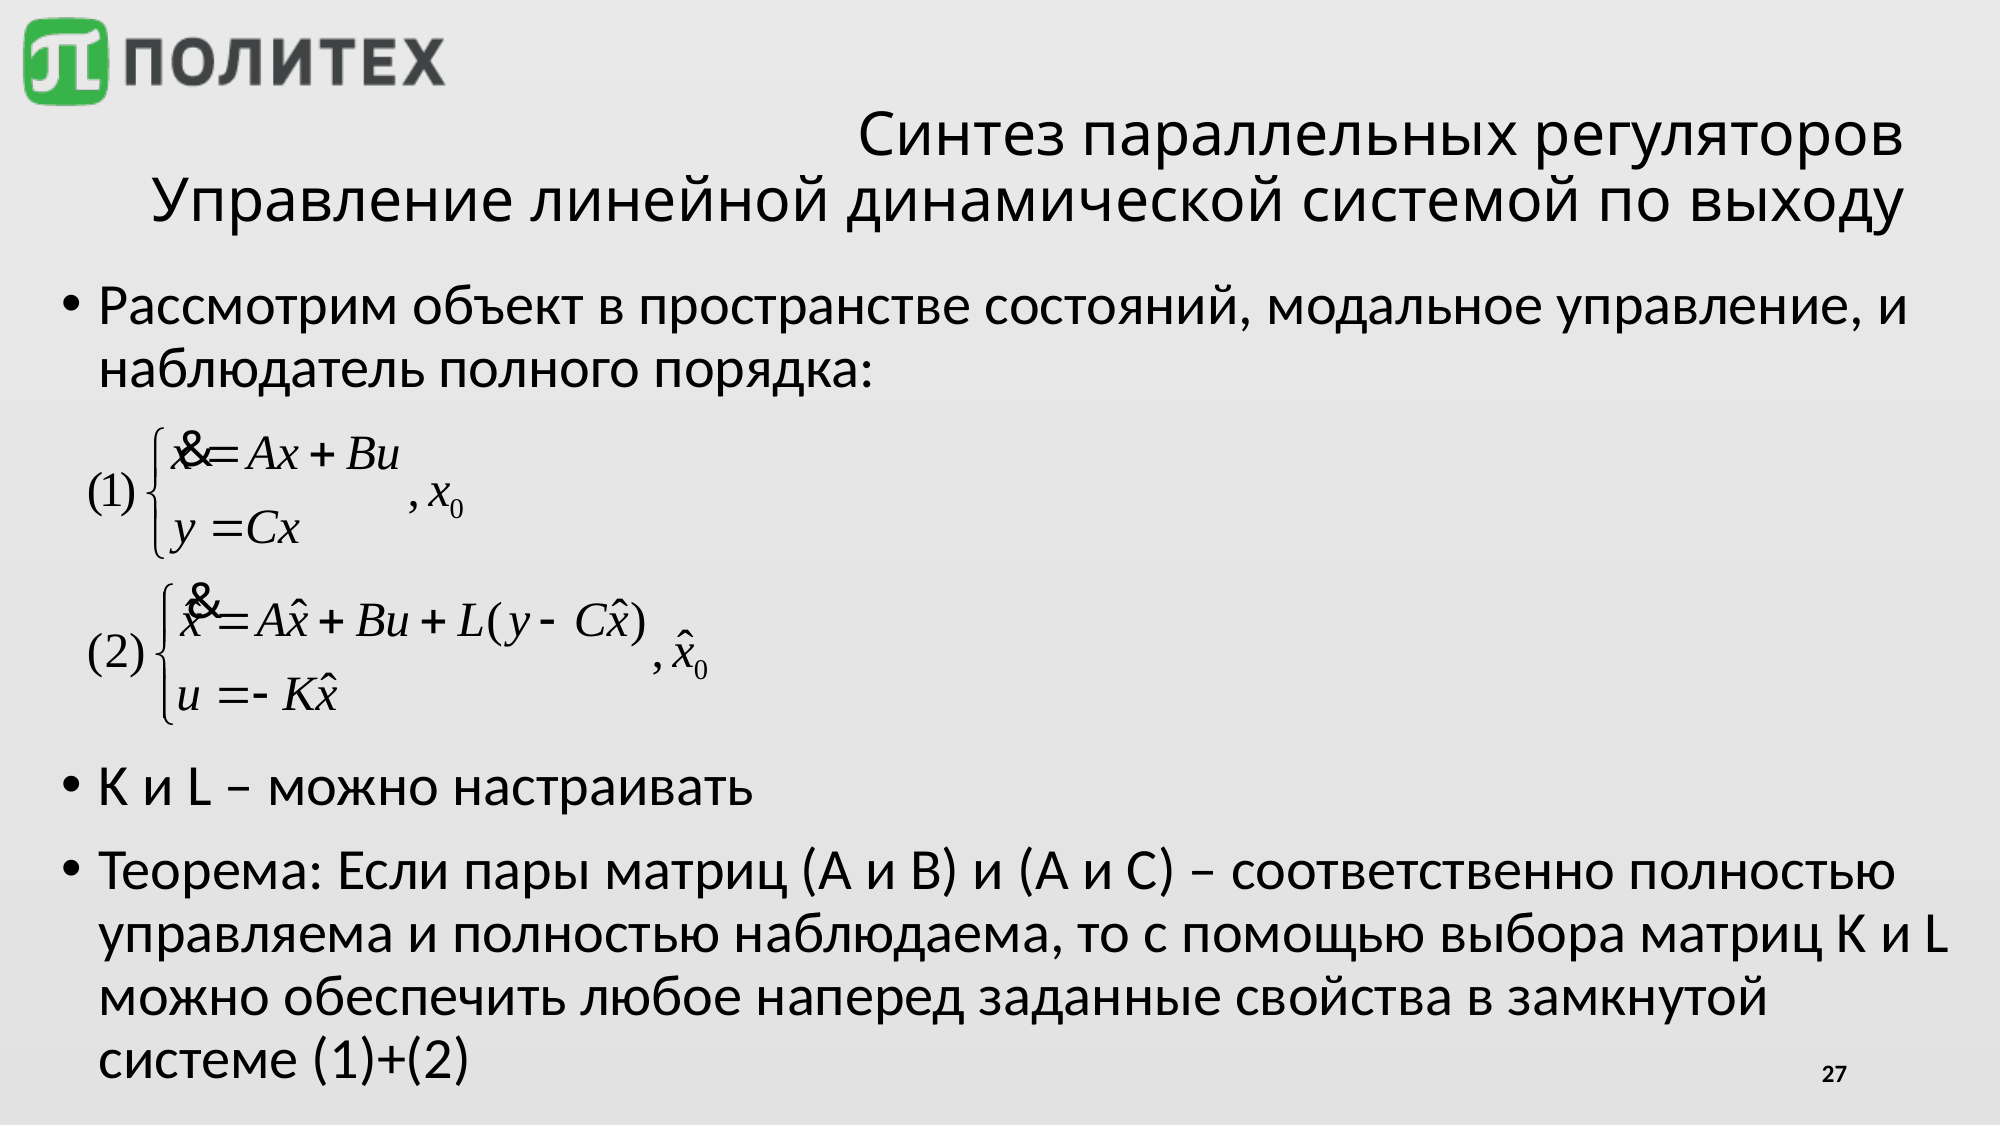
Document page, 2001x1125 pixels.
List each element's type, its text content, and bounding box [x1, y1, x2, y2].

title Синтез параллельных регуляторов Управление линейной динамической системой по выходу [80, 71, 1920, 266]
text_box Рассмотрим объект в пространстве состояний, модальное управление, и наблюдатель полного порядка: K и L – можно настраивать Теорема: Если пары матриц (А и В) и (А и С) – соответственно полностью управляема и полностью наблюдаема, то с помощью выбора матриц K и L можно обеспечить любое наперед заданные свойства в замкнутой системе (1)+(2) [46, 266, 1984, 1125]
picture [0, 0, 469, 125]
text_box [80, 416, 718, 738]
